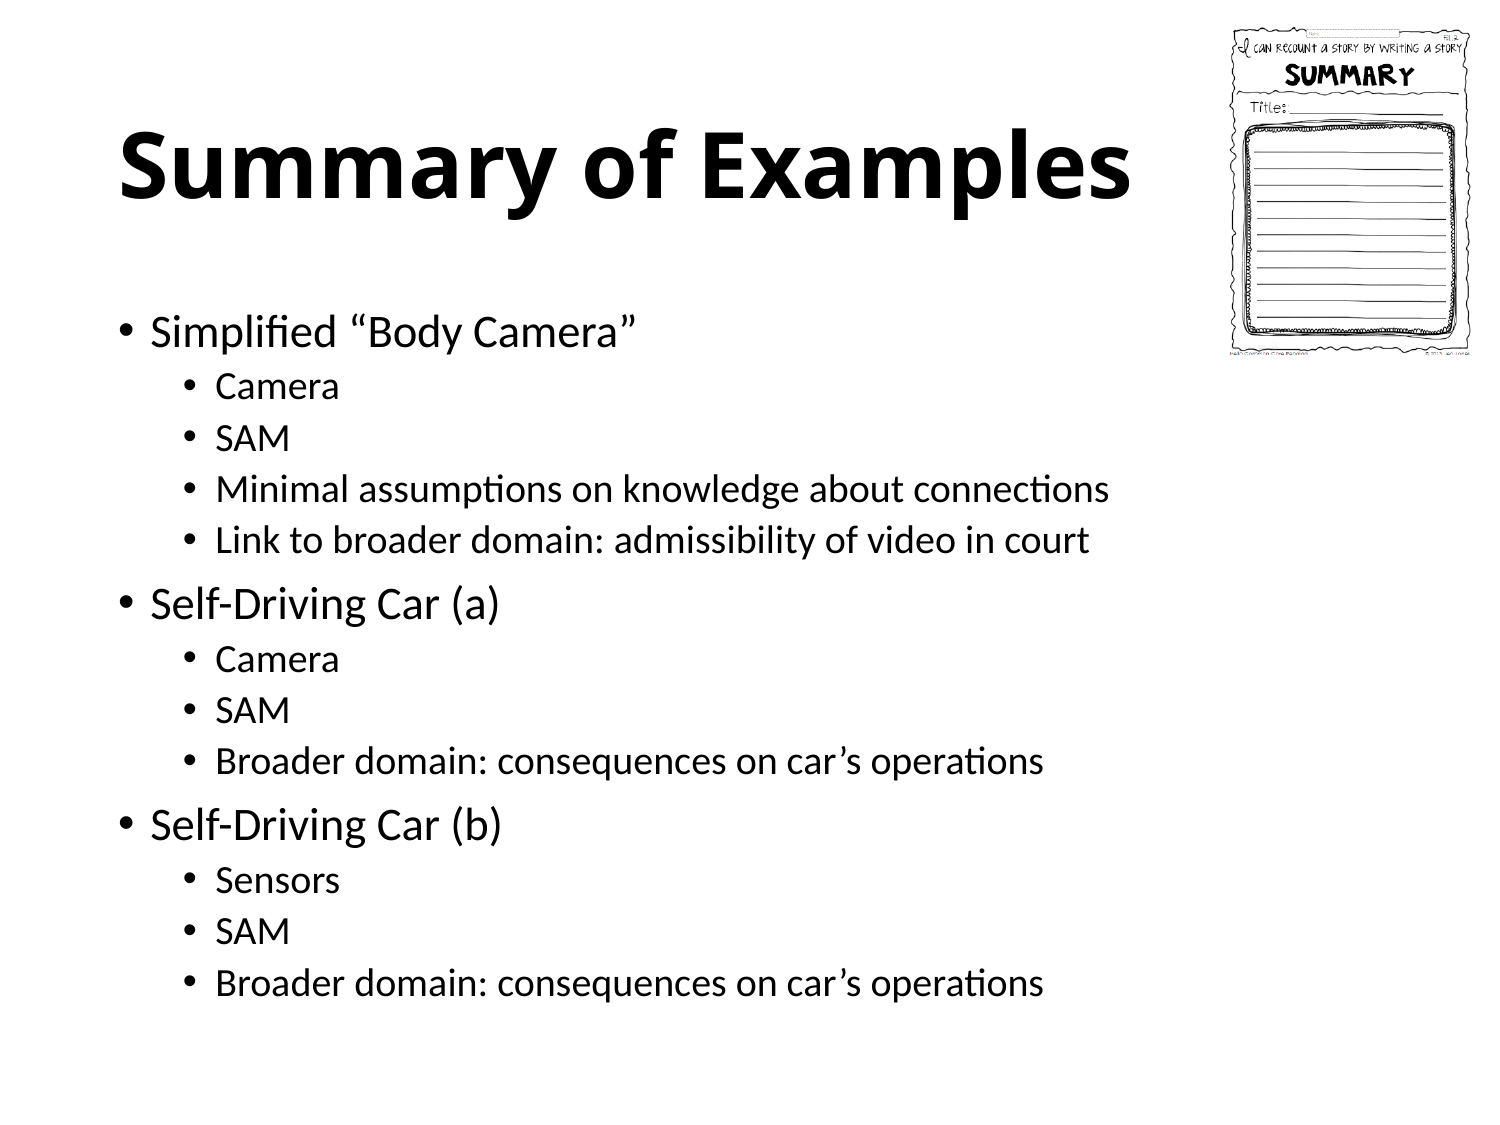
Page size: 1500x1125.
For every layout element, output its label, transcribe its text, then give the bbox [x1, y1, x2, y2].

list Simplified “Body Camera” Camera SAM Minimal assumptions on knowledge about connections Link to broader domain: admissibility of video in court Self-Driving Car (a) Camera SAM Broader domain: consequences on car’s operations Self-Driving Car (b) Sensors SAM Broader domain: consequences on car’s operations [103, 299, 1397, 1014]
title Summary of Examples [103, 59, 1227, 278]
picture [1227, 27, 1472, 355]
